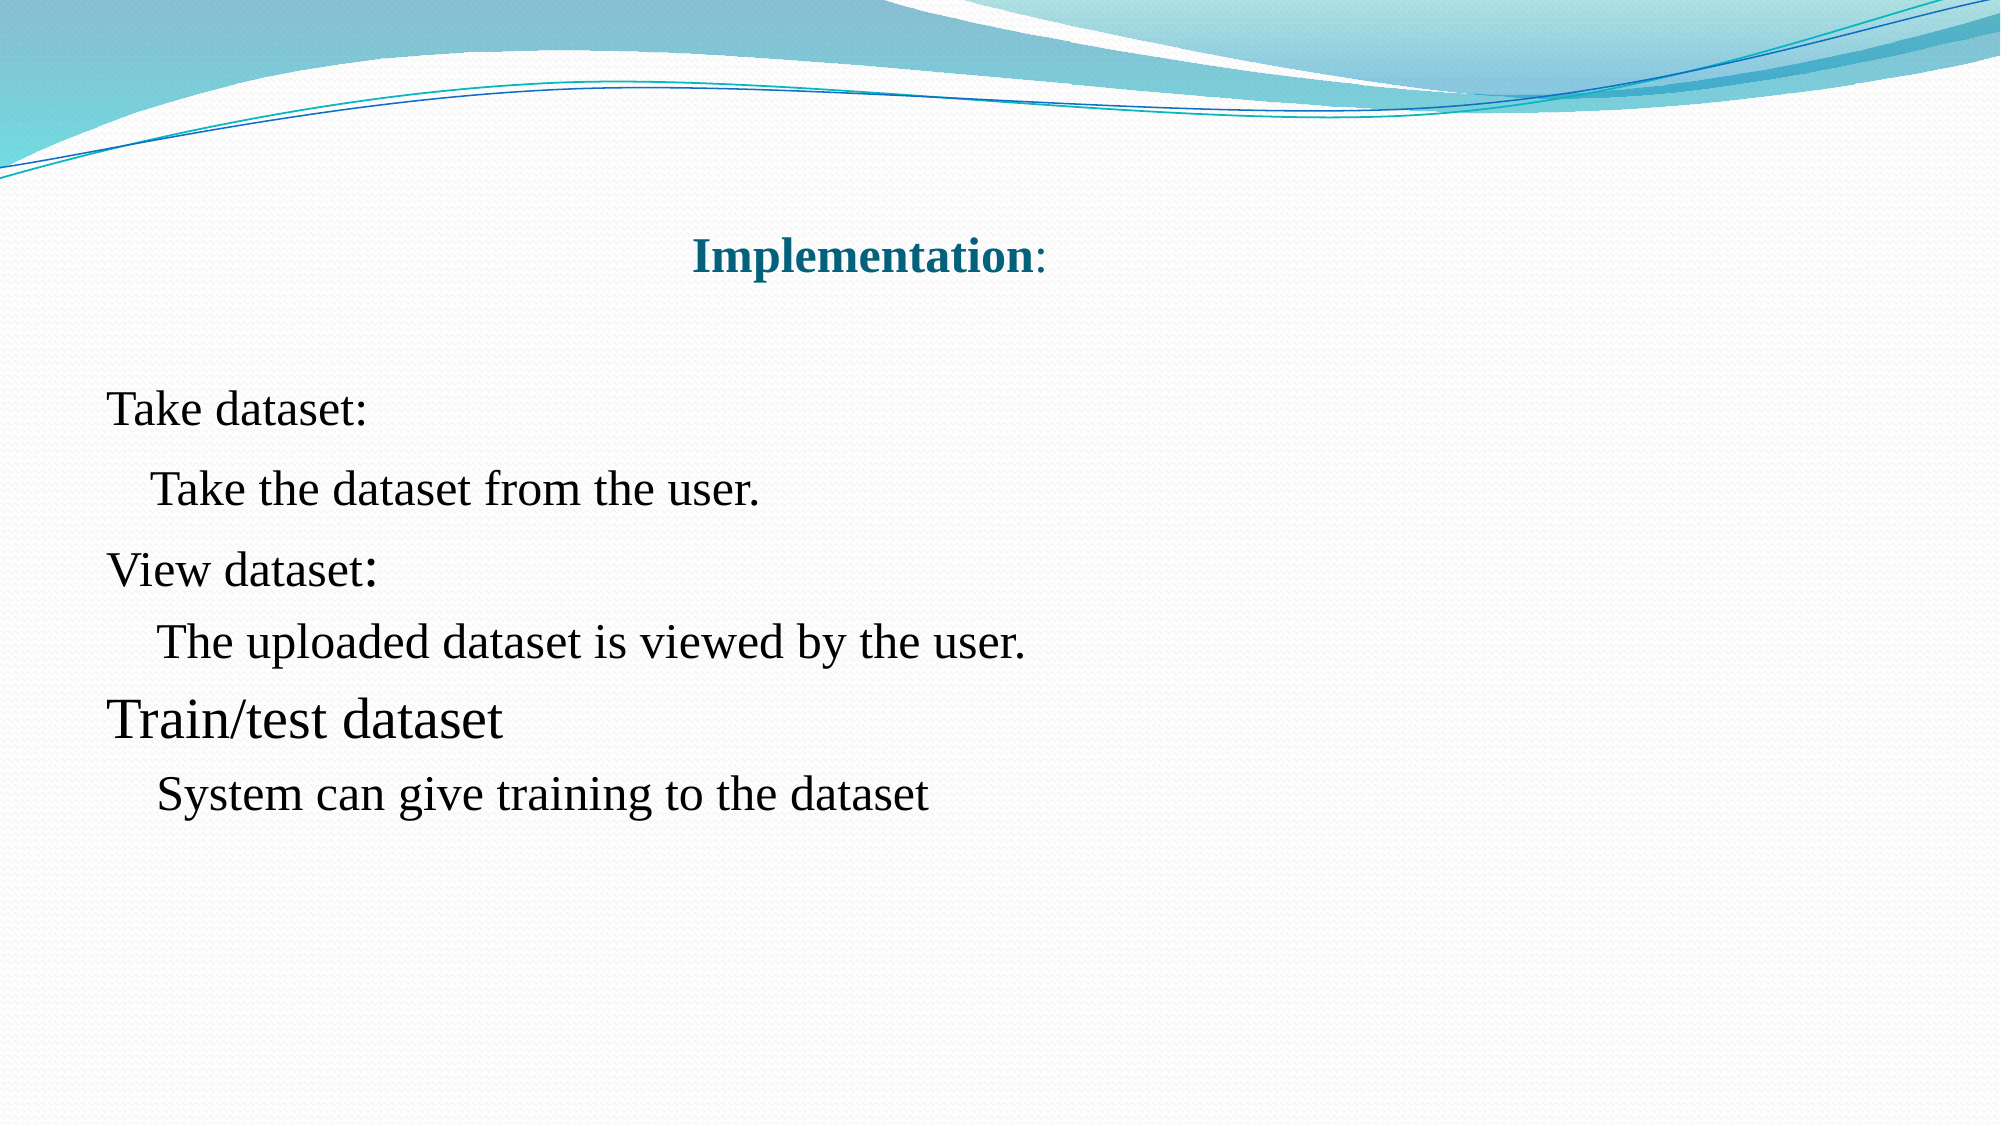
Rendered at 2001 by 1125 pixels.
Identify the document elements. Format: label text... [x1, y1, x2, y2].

title Implementation: [691, 157, 1500, 283]
list Take dataset: Take the dataset from the user. View dataset: The uploaded dataset is viewed by the user. Train/test dataset System can give training to the dataset [91, 367, 1892, 956]
